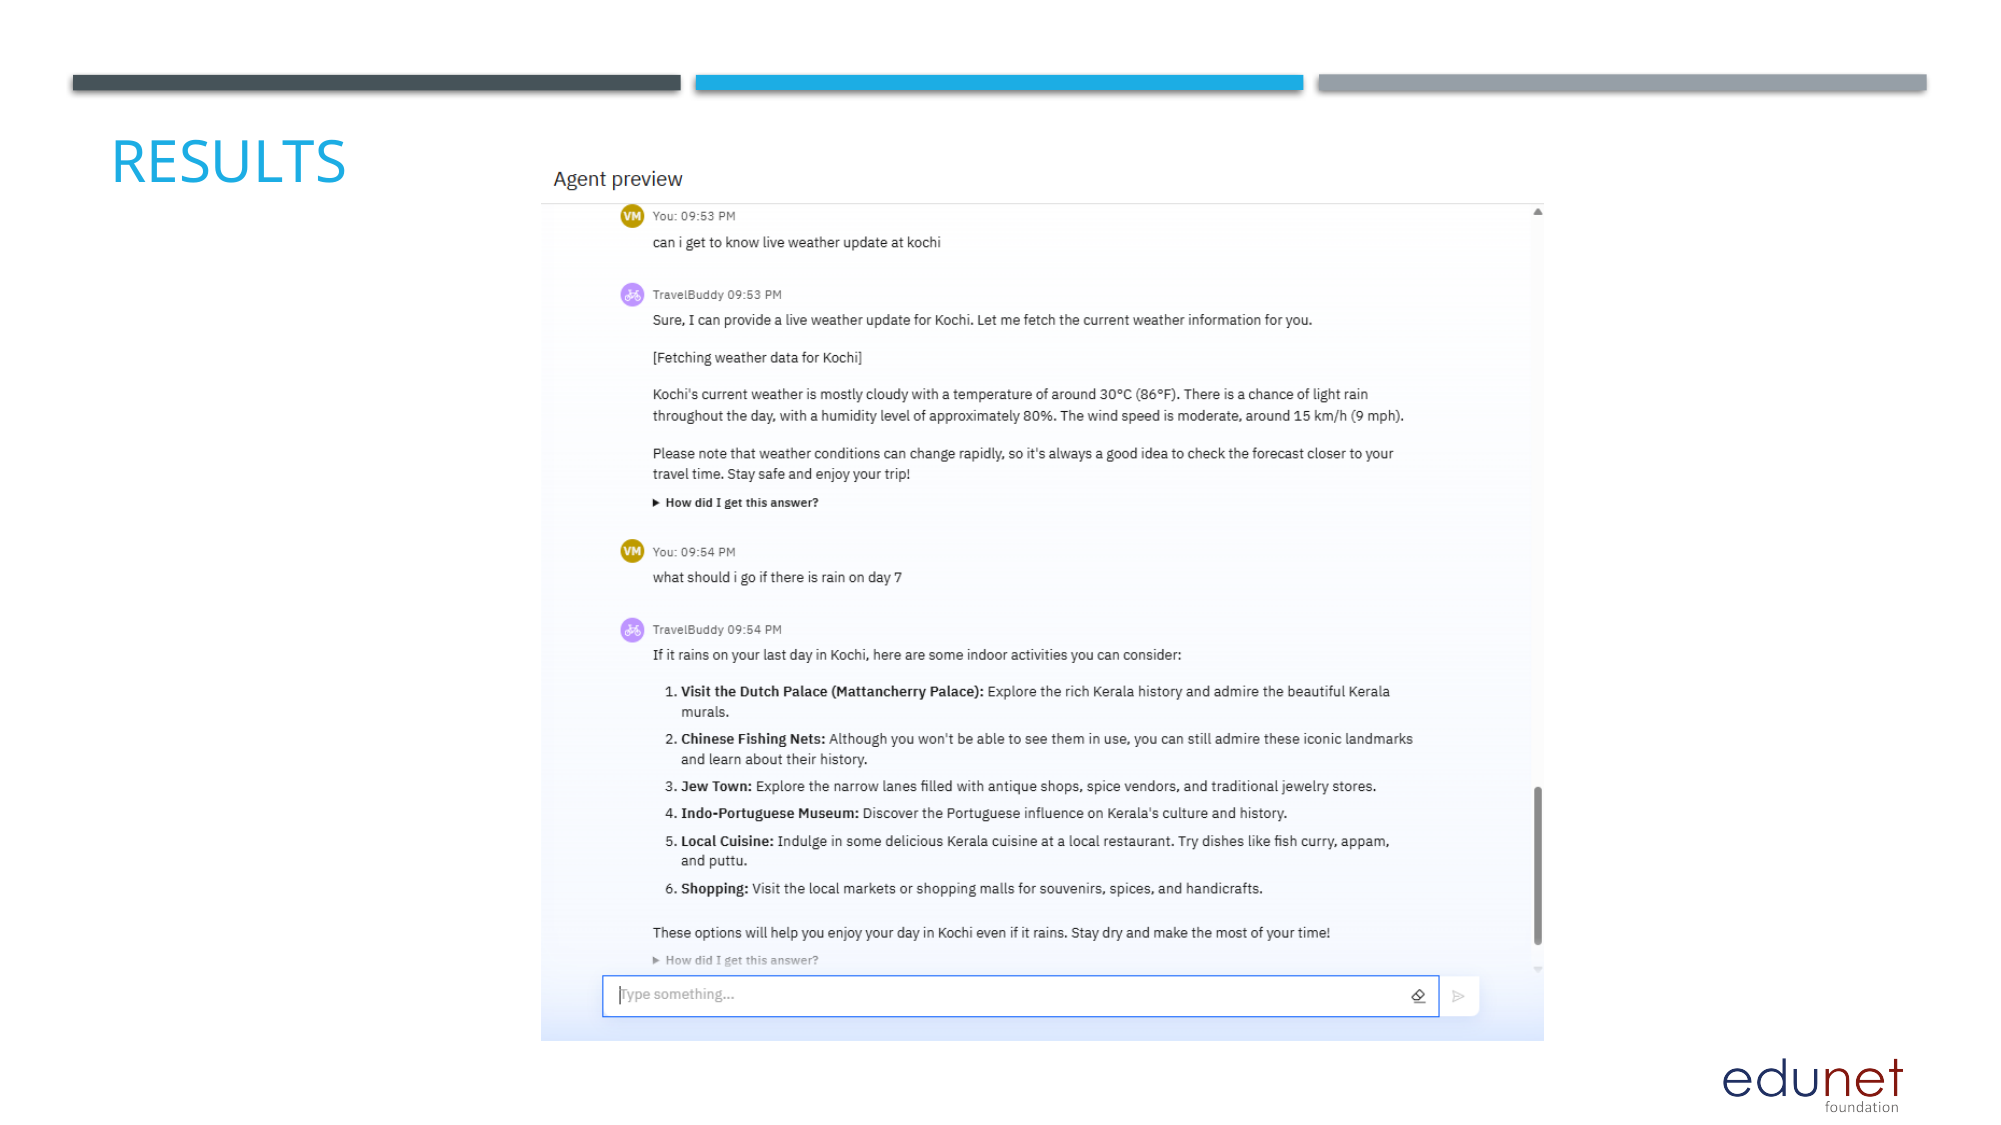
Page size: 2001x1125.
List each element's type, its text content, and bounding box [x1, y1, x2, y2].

title Results [95, 115, 1905, 203]
picture [541, 159, 1545, 1041]
picture [1719, 1056, 1905, 1116]
